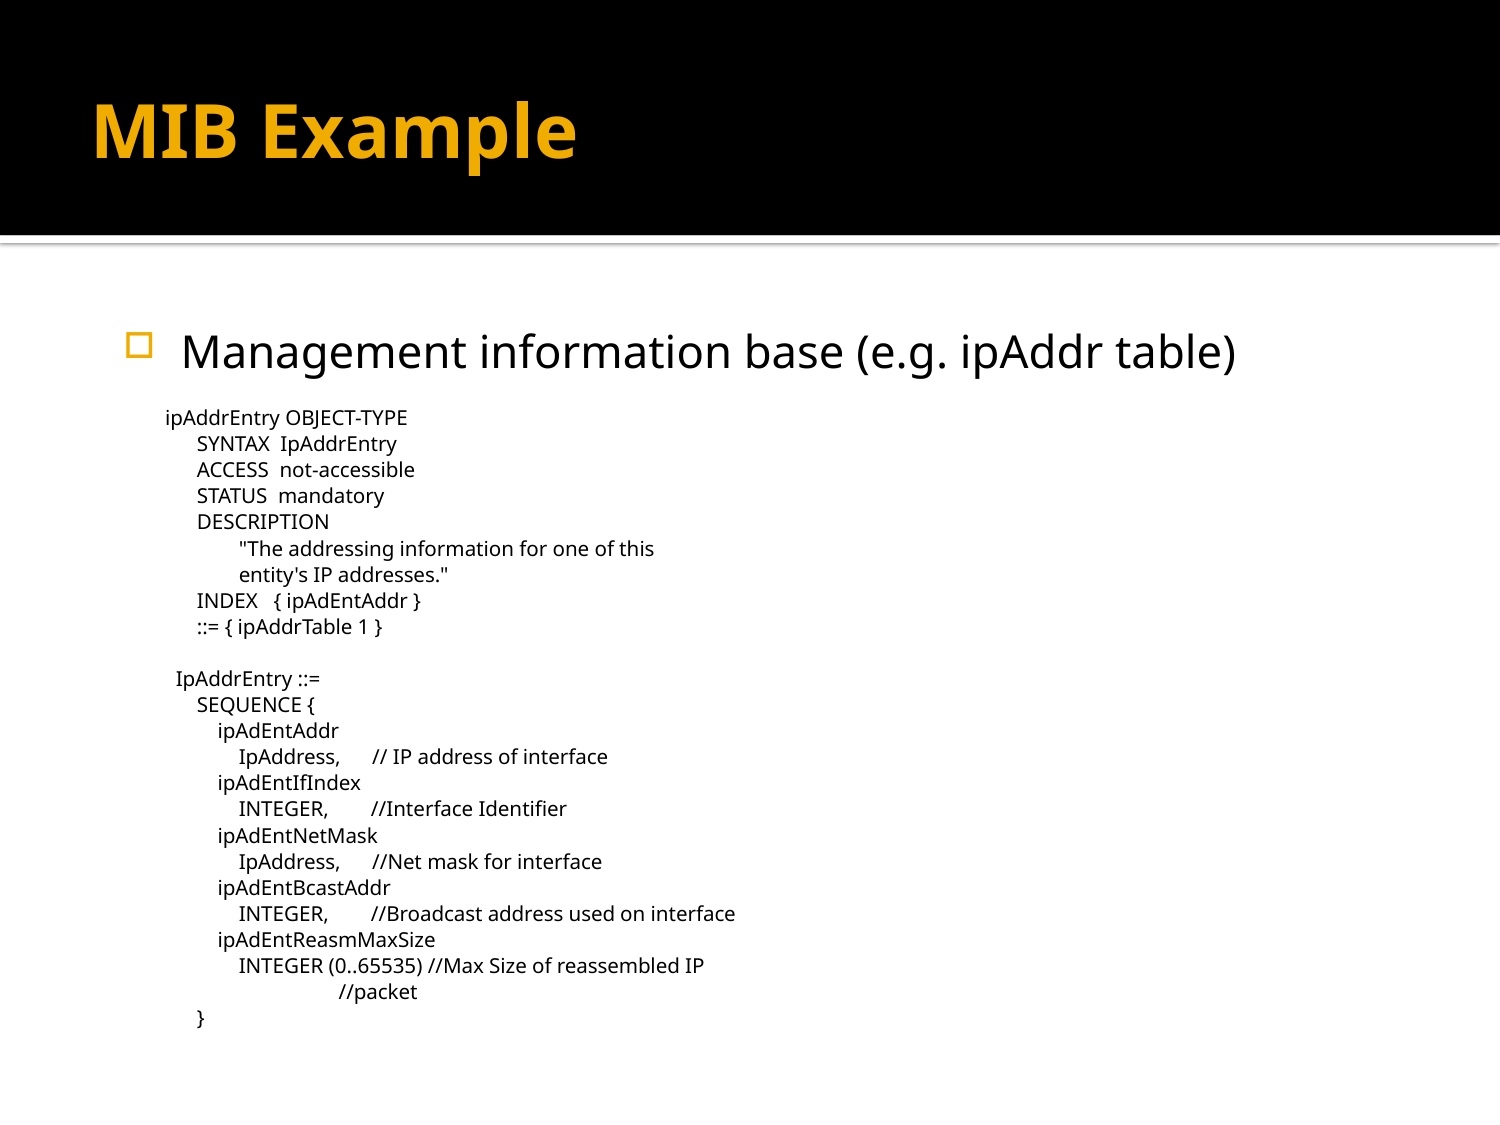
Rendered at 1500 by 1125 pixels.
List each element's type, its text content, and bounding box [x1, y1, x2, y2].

list Management information base (e.g. ipAddr table) ipAddrEntry OBJECT-TYPE SYNTAX IpAddrEntry ACCESS not-accessible STATUS mandatory DESCRIPTION "The addressing information for one of this entity's IP addresses." INDEX { ipAdEntAddr } ::= { ipAddrTable 1 } IpAddrEntry ::= SEQUENCE { ipAdEntAddr IpAddress, // IP address of interface ipAdEntIfIndex INTEGER, //Interface Identifier ipAdEntNetMask IpAddress, //Net mask for interface ipAdEntBcastAddr INTEGER, //Broadcast address used on interface ipAdEntReasmMaxSize INTEGER (0..65535) //Max Size of reassembled IP //packet } [92, 287, 1500, 1051]
title MIB Example [75, 25, 1425, 231]
